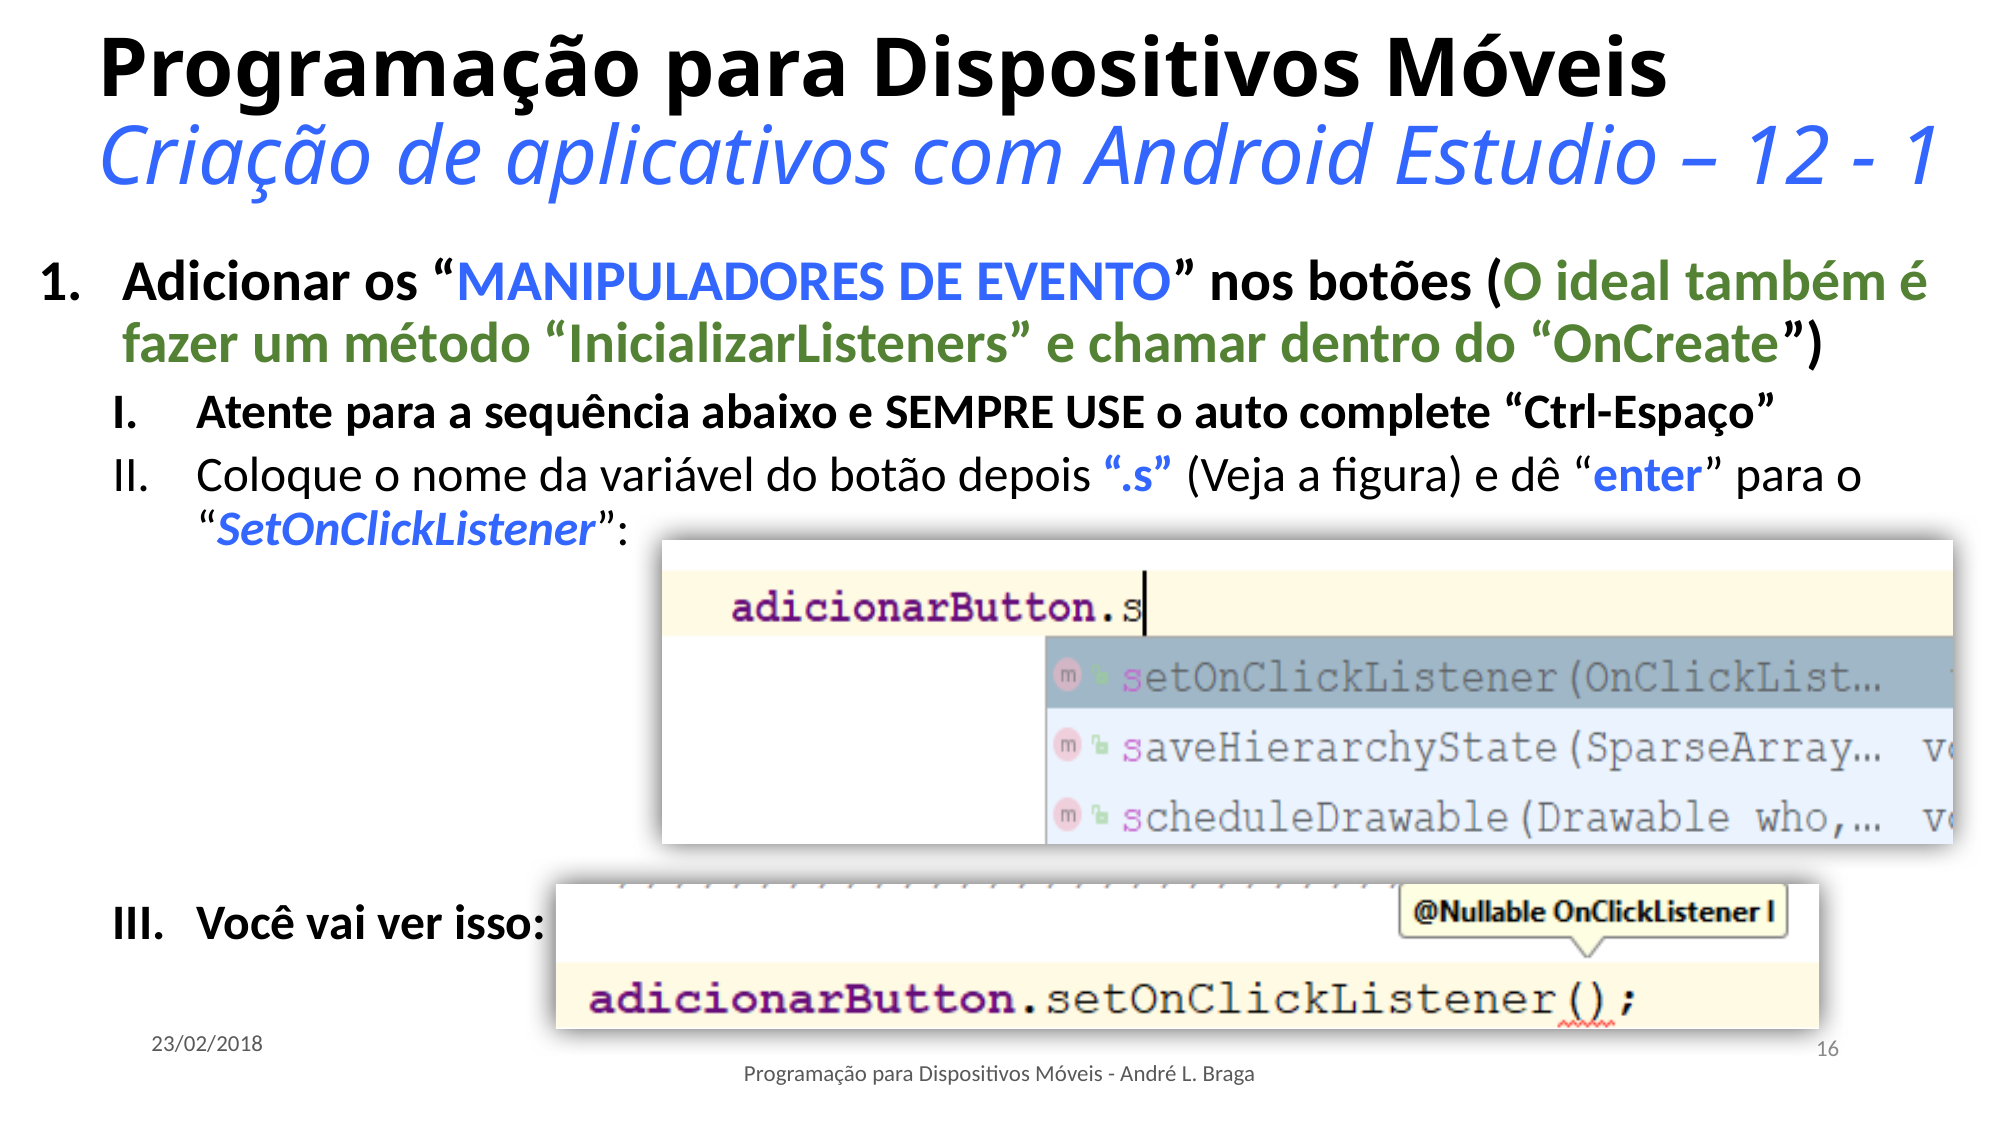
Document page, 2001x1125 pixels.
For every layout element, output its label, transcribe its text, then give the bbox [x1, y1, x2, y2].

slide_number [136, 1012, 587, 1073]
title Programação para Dispositivos Móveis Criação de aplicativos com Android Estudio – 12 - 1 [82, 5, 1975, 223]
picture [555, 884, 1820, 1029]
footer Programação para Dispositivos Móveis - André L. Braga [662, 1051, 1338, 1103]
picture [662, 540, 1953, 844]
slide_number 16 [1404, 1017, 1855, 1078]
list Adicionar os “MANIPULADORES DE EVENTO” nos botões (O ideal também é fazer um método “InicializarListeners” e chamar dentro do “OnCreate”) Atente para a sequência abaixo e SEMPRE USE o auto complete “Ctrl-Espaço” Coloque o nome da variável do botão depois “.s” (Veja a figura) e dê “enter” para o “SetOnClickListener”: Você vai ver isso: [0, 243, 1975, 961]
